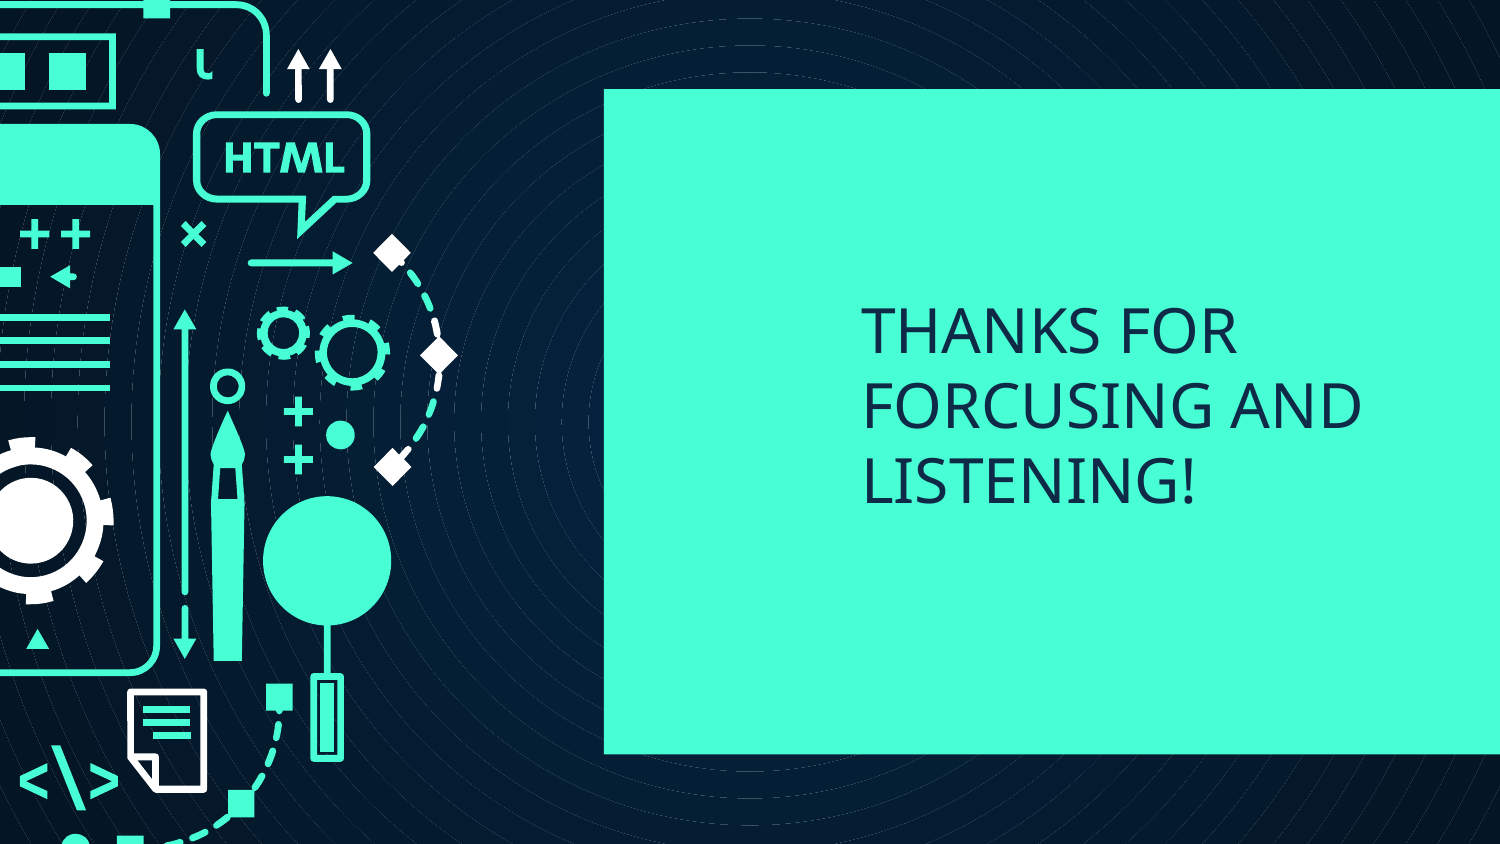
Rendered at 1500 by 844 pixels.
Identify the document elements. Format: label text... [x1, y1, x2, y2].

title THANKS FOR FORCUSING AND LISTENING! [846, 431, 1434, 531]
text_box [0, 0, 459, 844]
